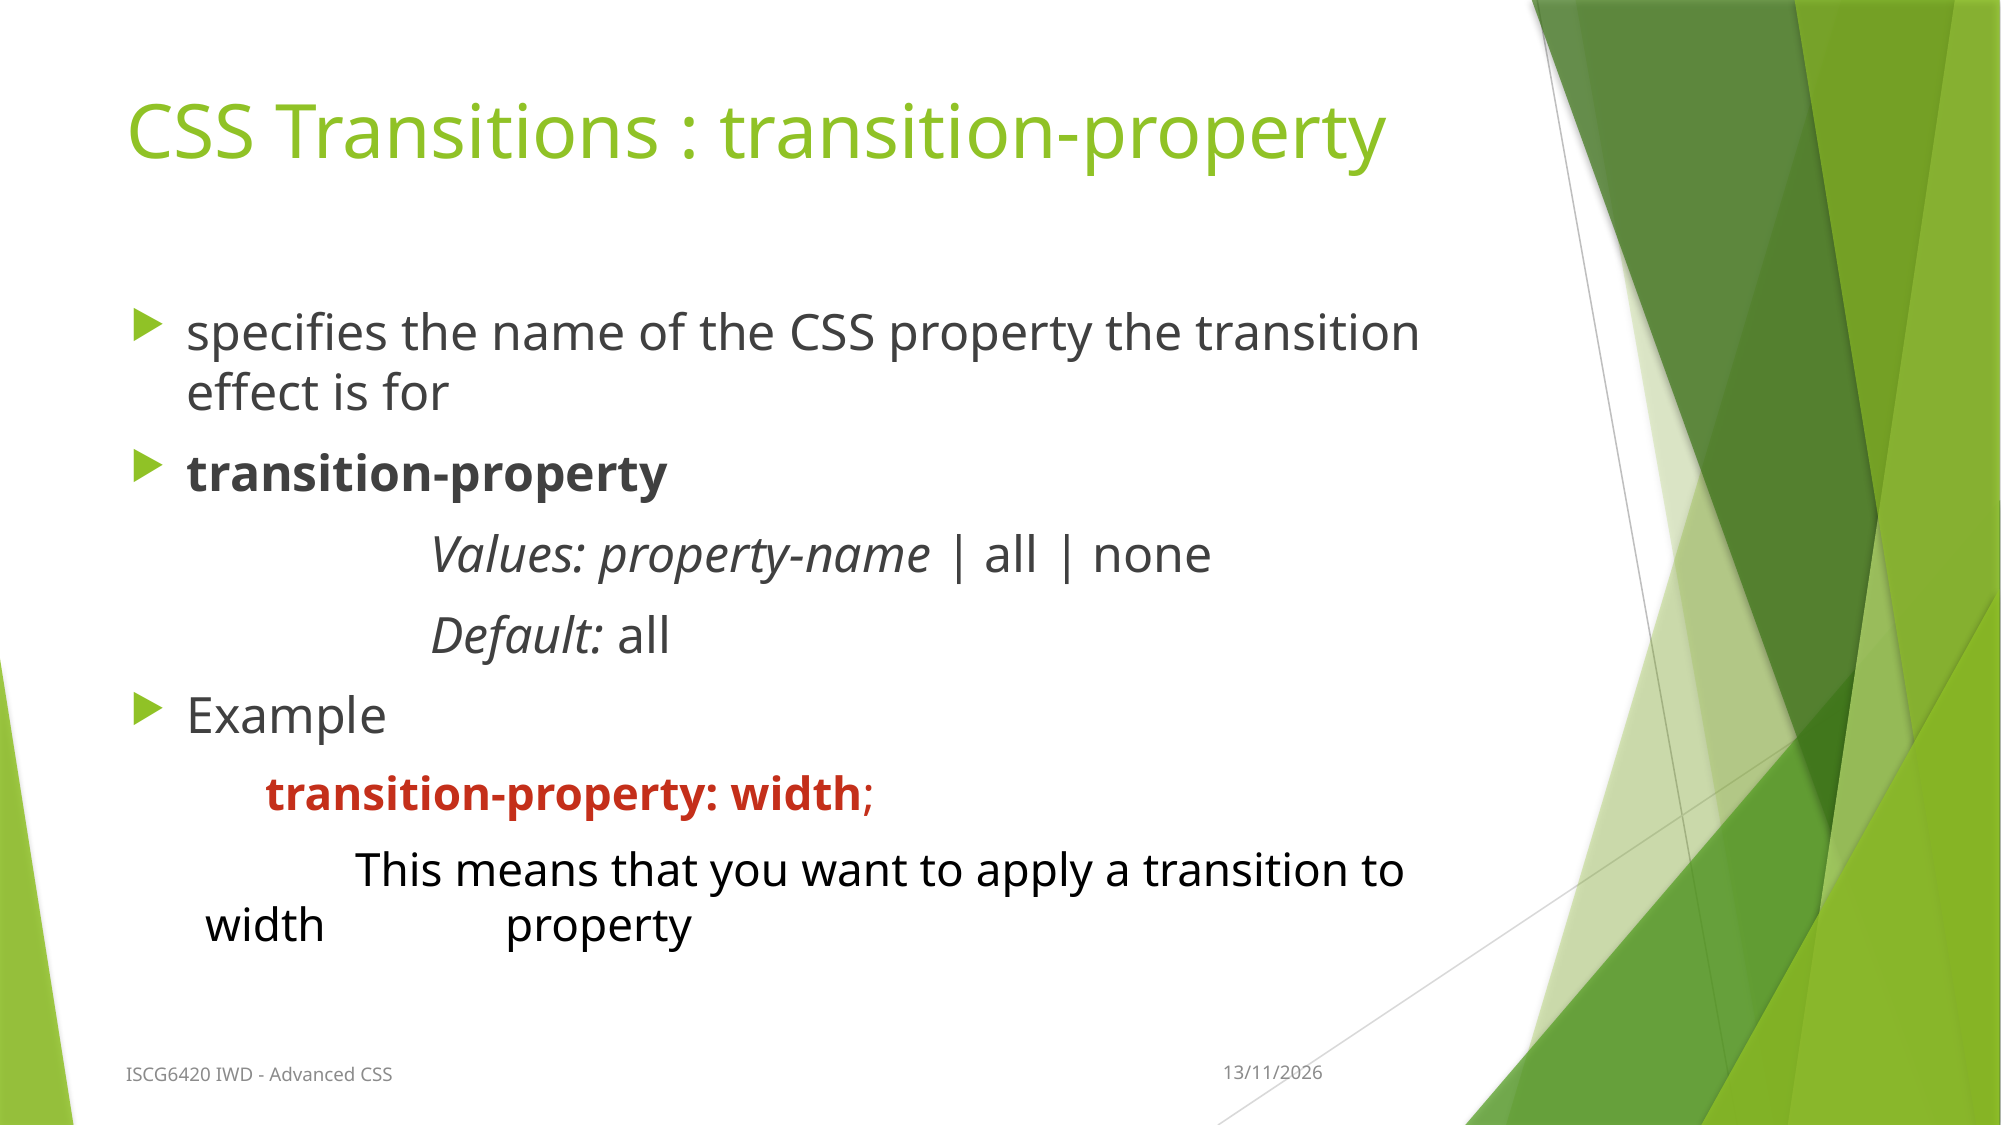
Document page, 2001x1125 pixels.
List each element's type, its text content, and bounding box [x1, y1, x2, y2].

footer ISCG6420 IWD - Advanced CSS [111, 1043, 1145, 1104]
list specifies the name of the CSS property the transition effect is for transition-property Values: property-name | all | none Default: all Example transition-property: width; This means that you want to apply a transition to width property [115, 292, 1522, 961]
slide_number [1188, 1043, 1338, 1104]
title CSS Transitions : transition-property [111, 76, 1522, 293]
